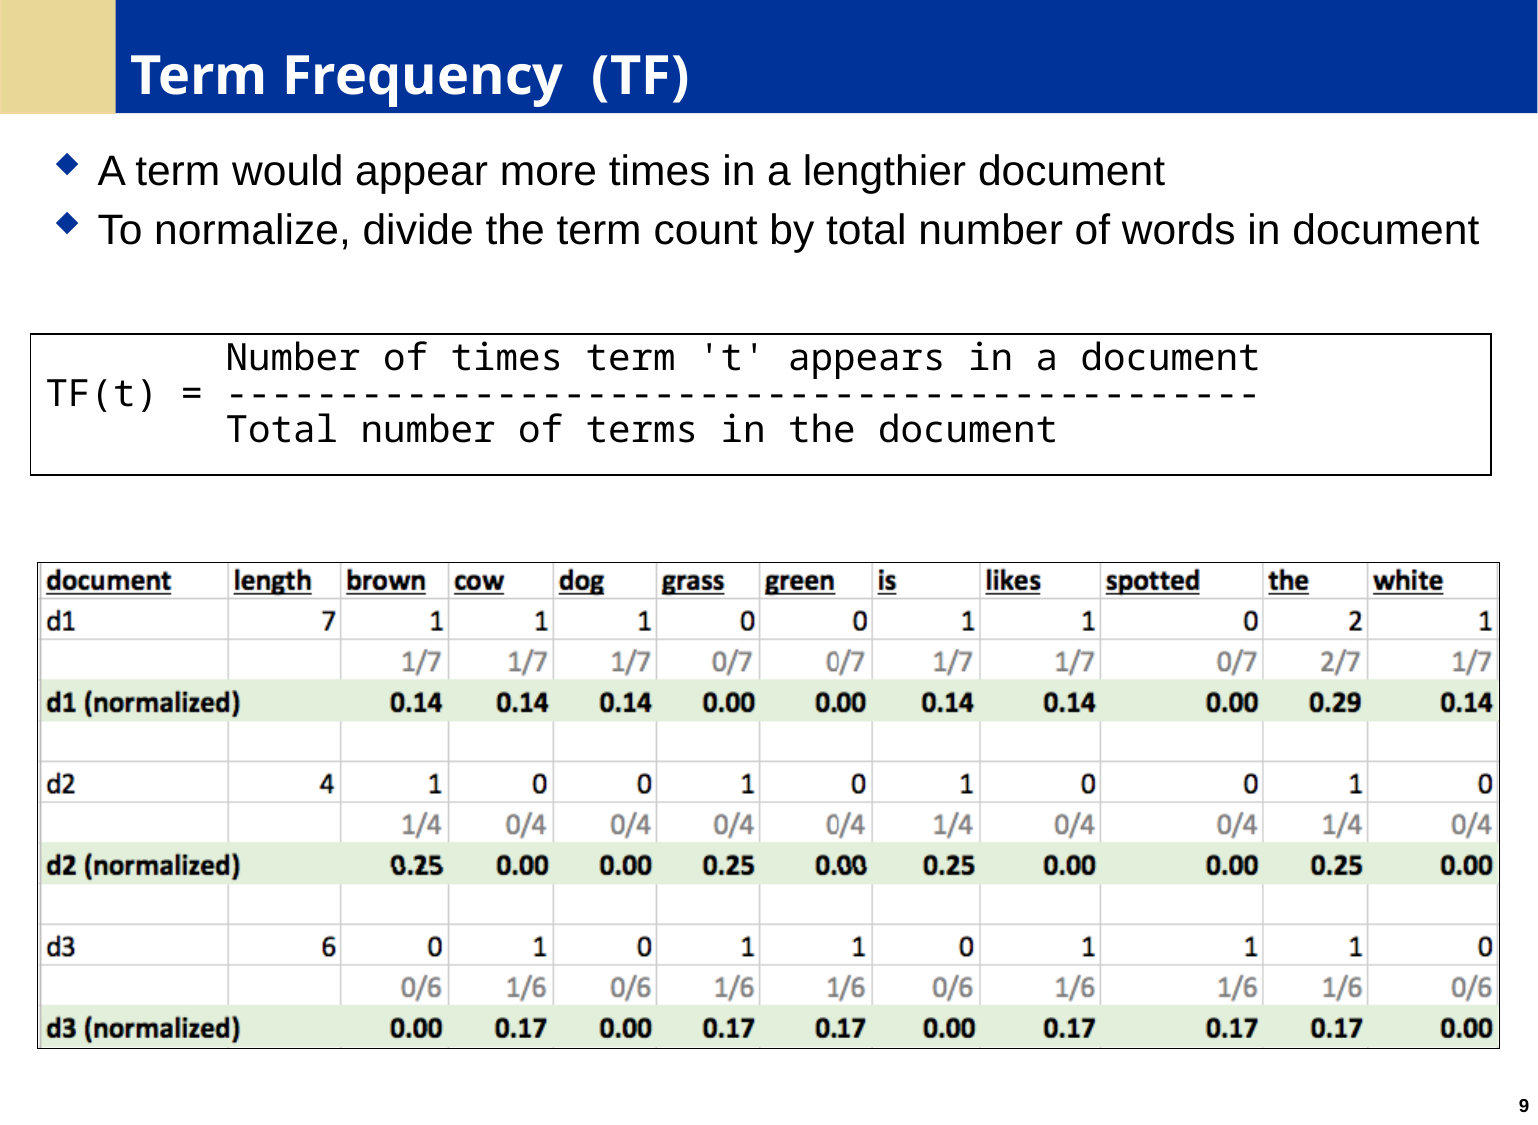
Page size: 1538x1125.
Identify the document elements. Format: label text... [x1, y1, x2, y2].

title Term Frequency (TF) [115, 0, 1538, 114]
list A term would appear more times in a lengthier document To normalize, divide the term count by total number of words in document [38, 134, 1500, 313]
picture [37, 562, 1501, 1049]
slide_number 9 [1439, 1079, 1530, 1117]
picture [0, 0, 115, 114]
text_box Number of times term 't' appears in a document TF(t) = ---------------------------------------------- Total number of terms in the document [30, 334, 1491, 475]
